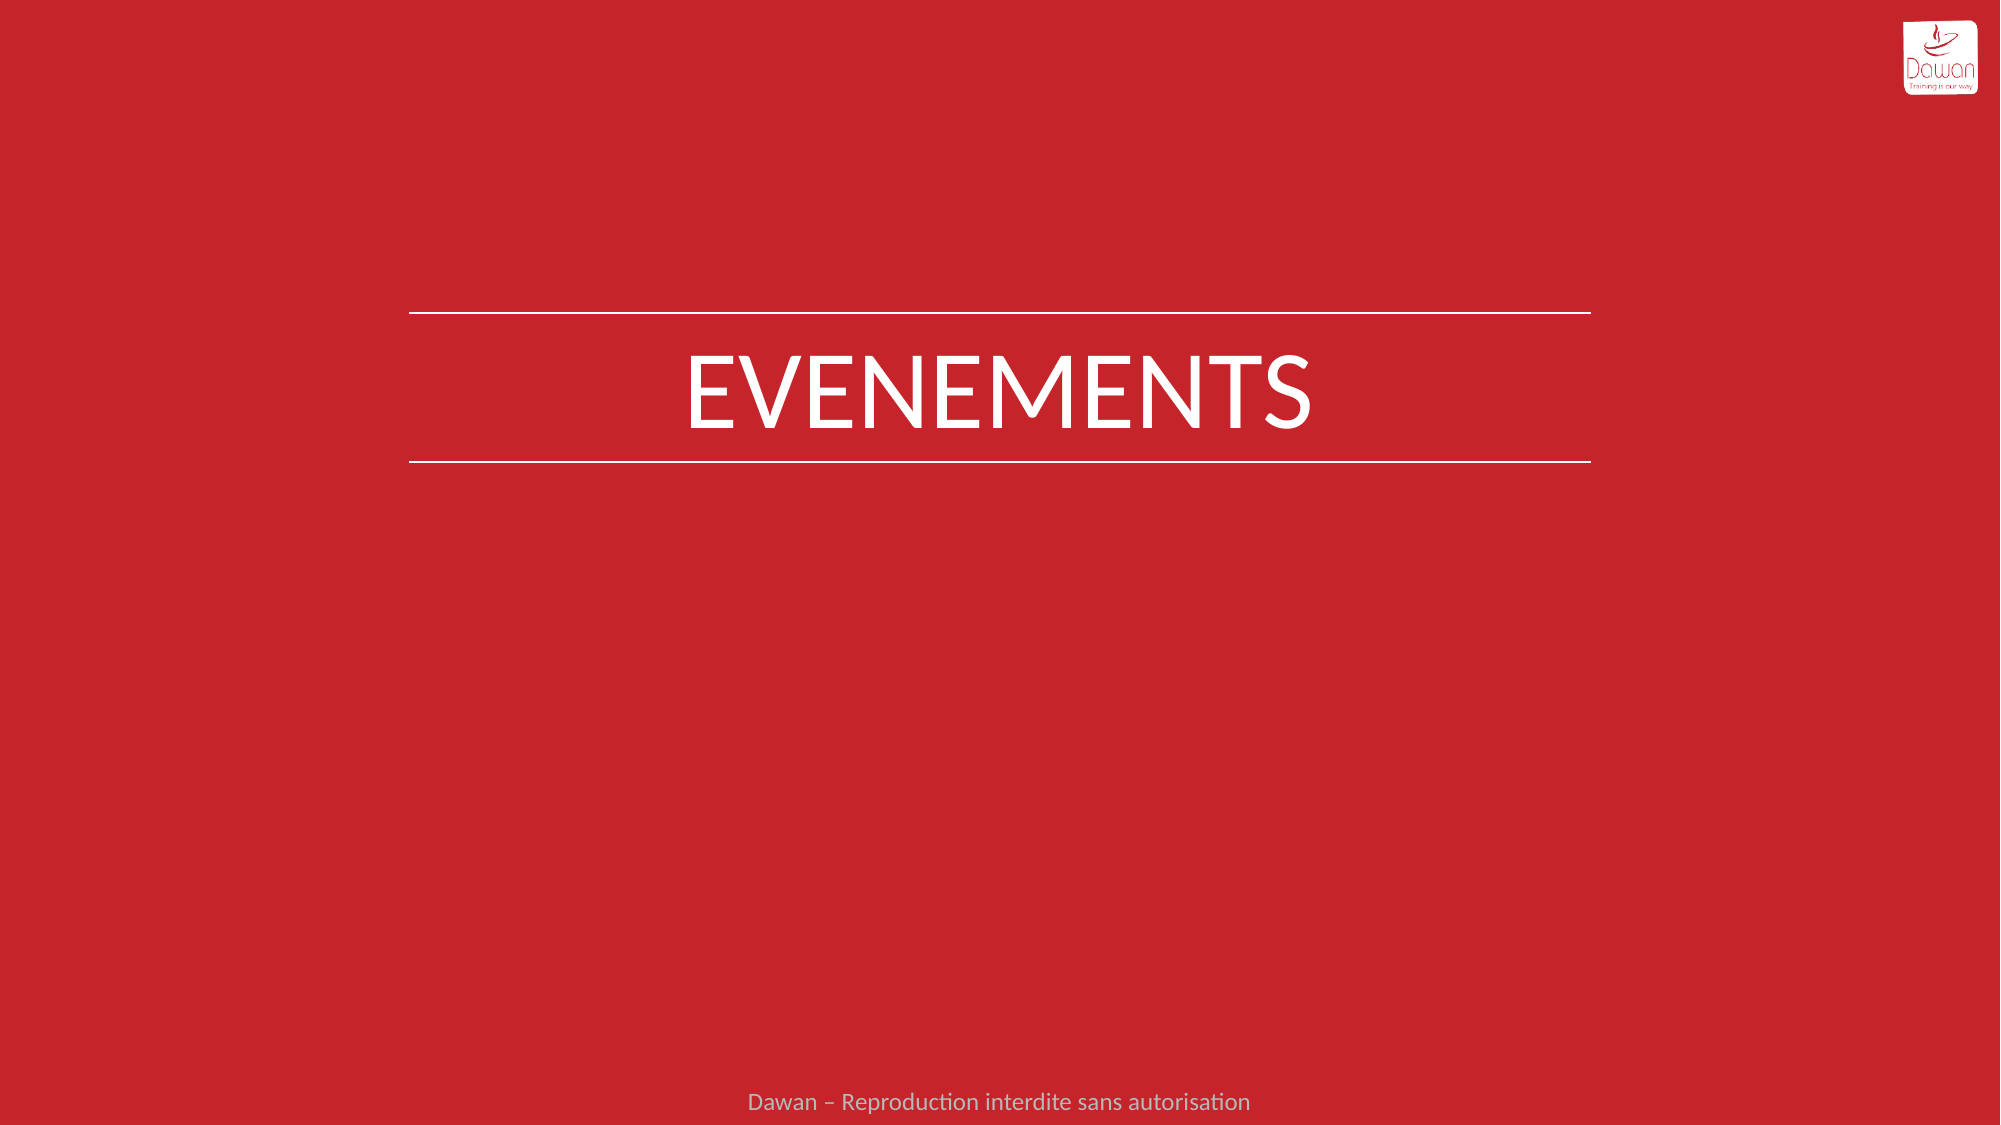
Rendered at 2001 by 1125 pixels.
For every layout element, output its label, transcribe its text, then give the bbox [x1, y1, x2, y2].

footer Dawan – Reproduction interdite sans autorisation [662, 1080, 1338, 1121]
picture [1903, 20, 1978, 95]
title Evenements [0, 312, 1999, 461]
